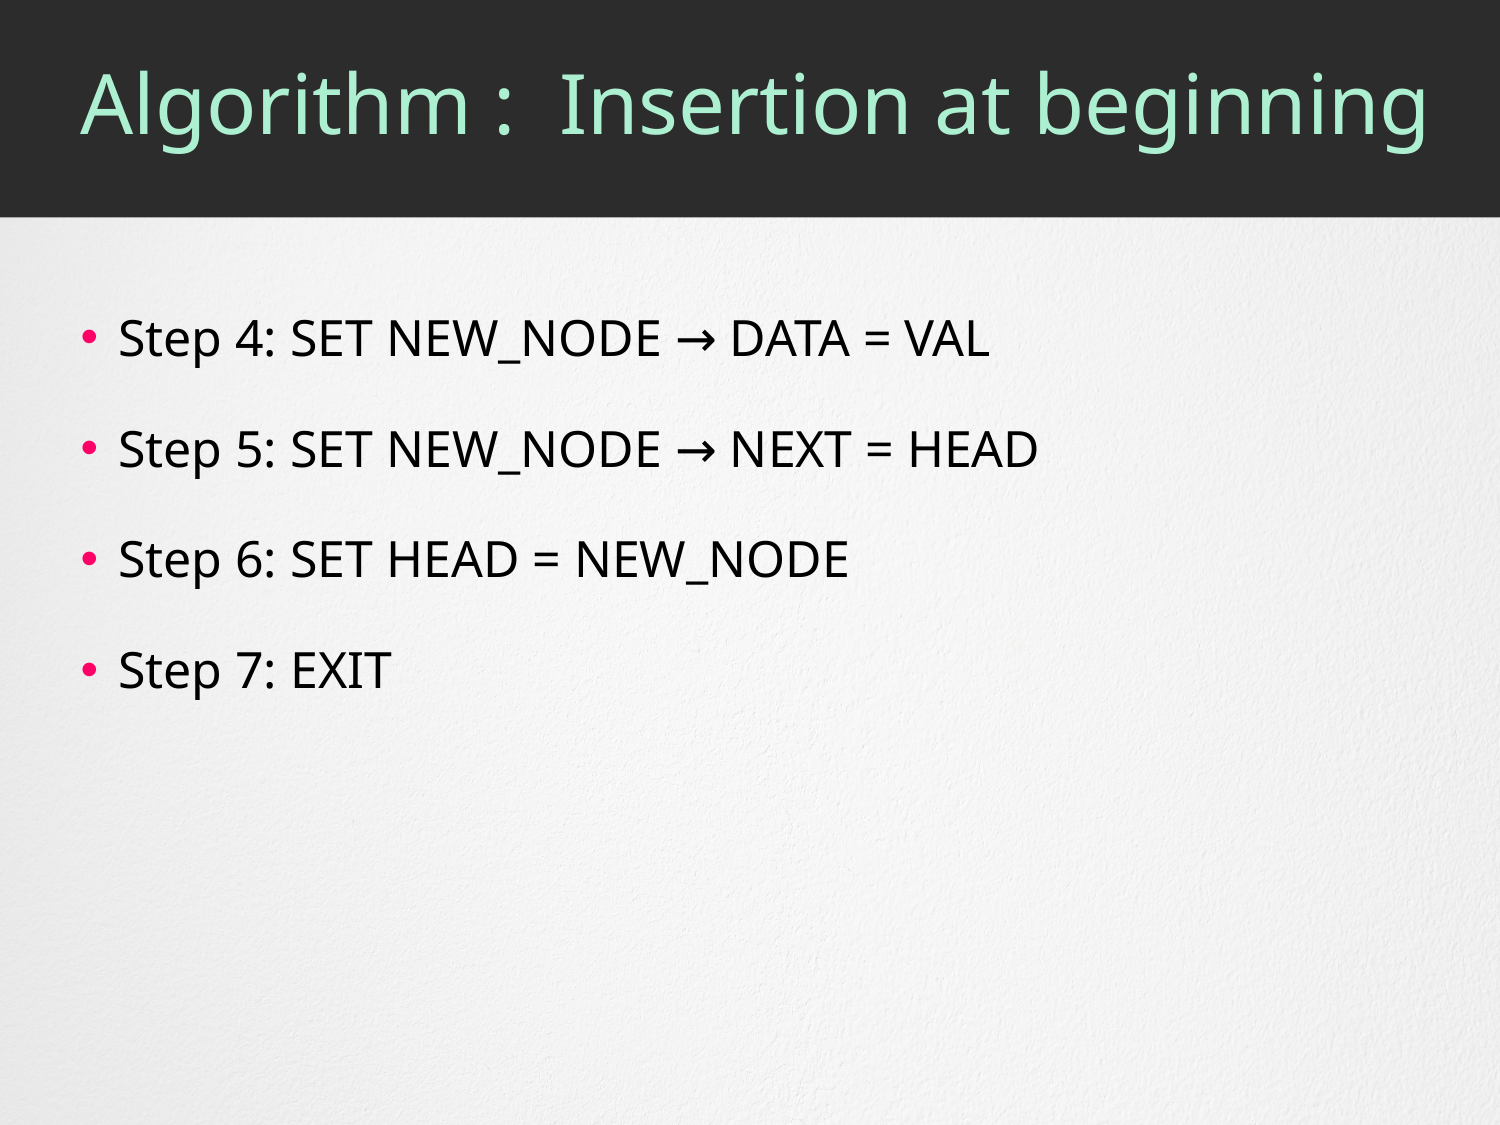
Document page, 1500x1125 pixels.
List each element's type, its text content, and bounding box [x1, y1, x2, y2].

list Step 4: SET NEW_NODE → DATA = VAL Step 5: SET NEW_NODE → NEXT = HEAD Step 6: SET HEAD = NEW_NODE Step 7: EXIT [65, 268, 1486, 829]
title Algorithm : Insertion at beginning [65, 0, 1500, 216]
